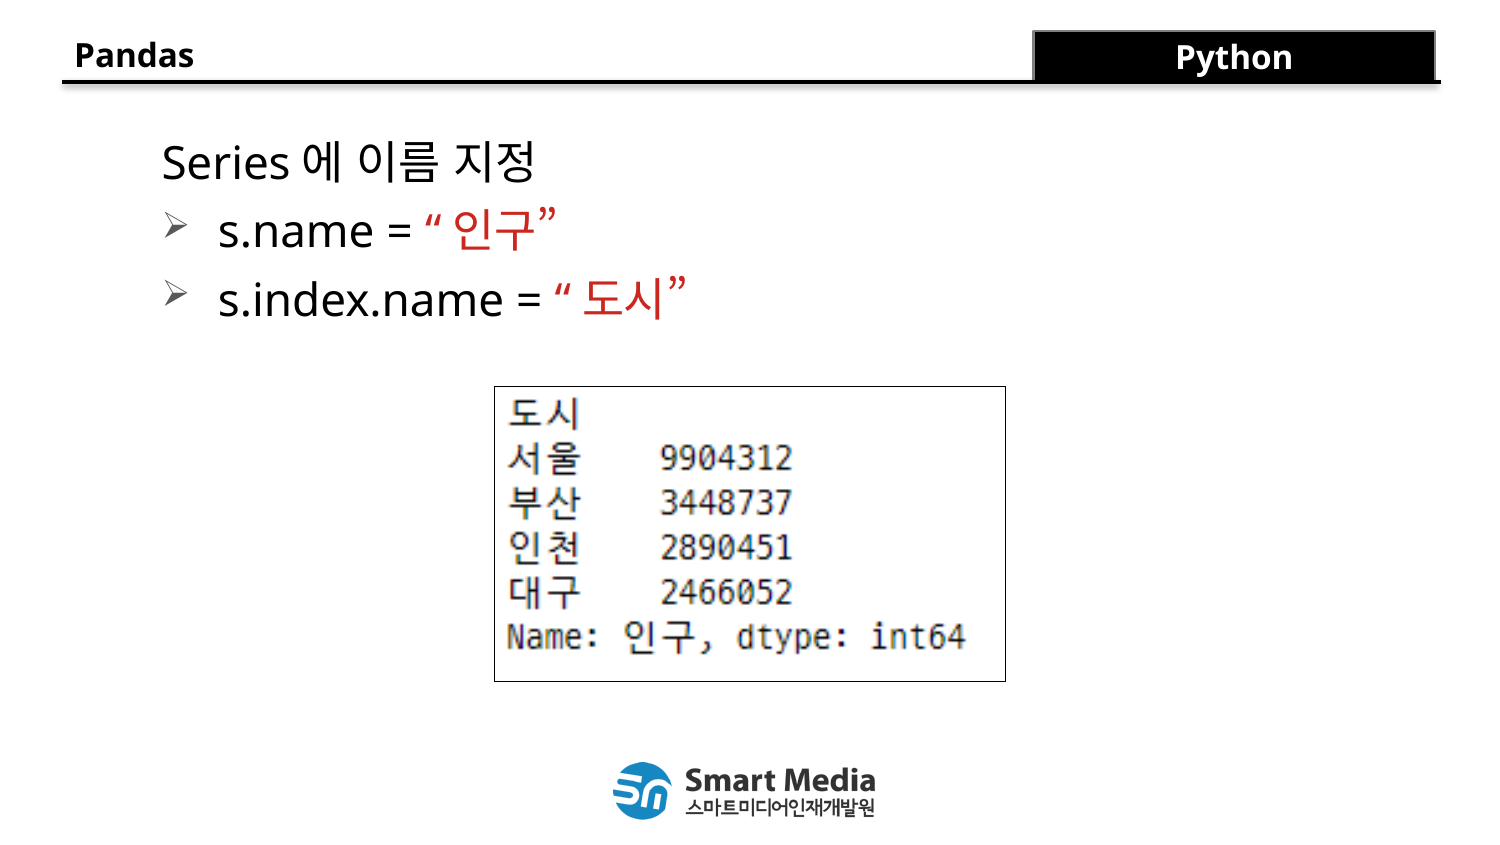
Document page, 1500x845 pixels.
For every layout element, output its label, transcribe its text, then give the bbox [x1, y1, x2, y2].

picture [613, 762, 875, 821]
picture [494, 386, 1006, 683]
text_box Series에 이름 지정 s.name = “인구” s.index.name = “도시” [150, 136, 1400, 730]
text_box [58, 26, 1441, 83]
